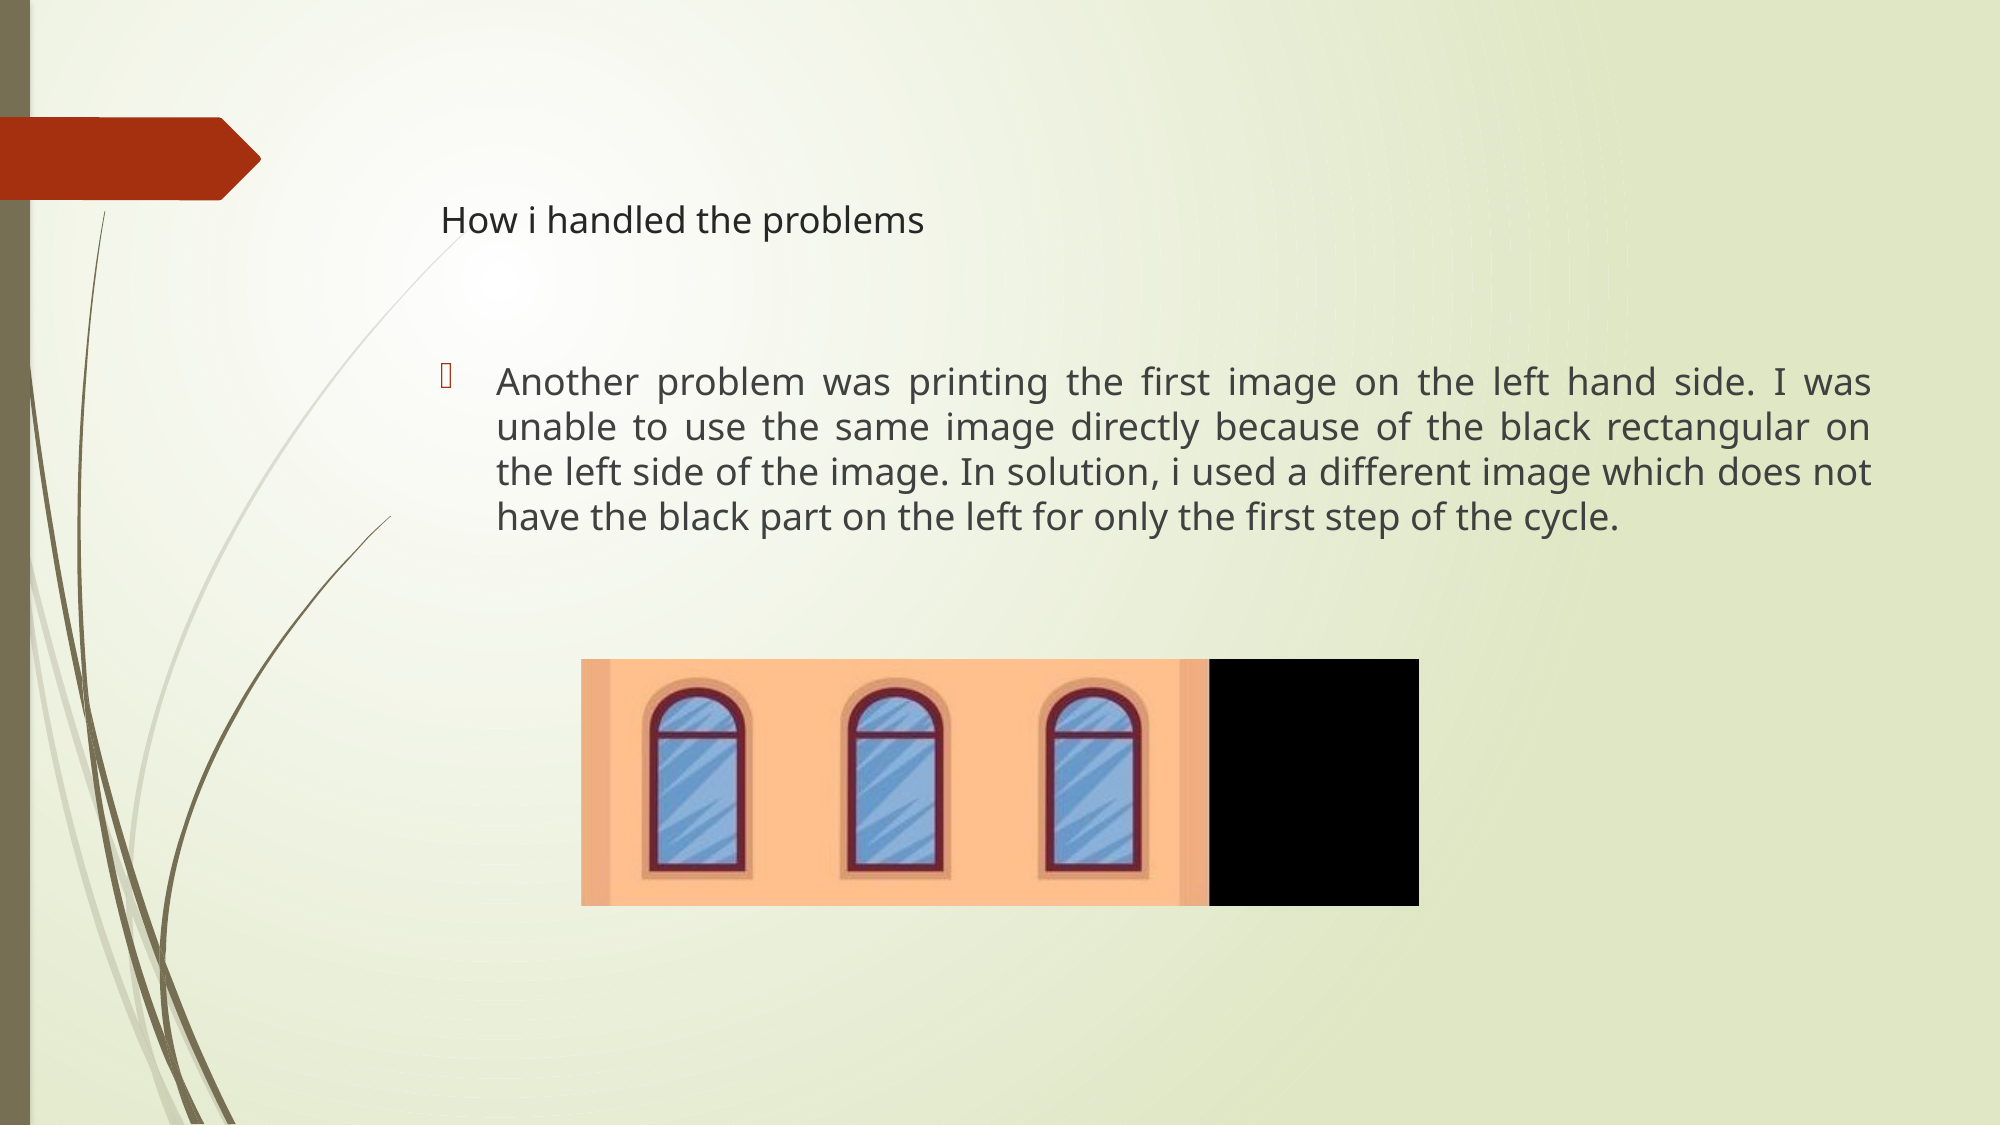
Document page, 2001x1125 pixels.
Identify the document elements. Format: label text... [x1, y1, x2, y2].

list Another problem was printing the first image on the left hand side. I was unable to use the same image directly because of the black rectangular on the left side of the image. In solution, i used a different image which does not have the black part on the left for only the first step of the cycle. [424, 350, 1888, 970]
title How i handled the problems [425, 102, 1888, 313]
picture [580, 659, 1419, 906]
